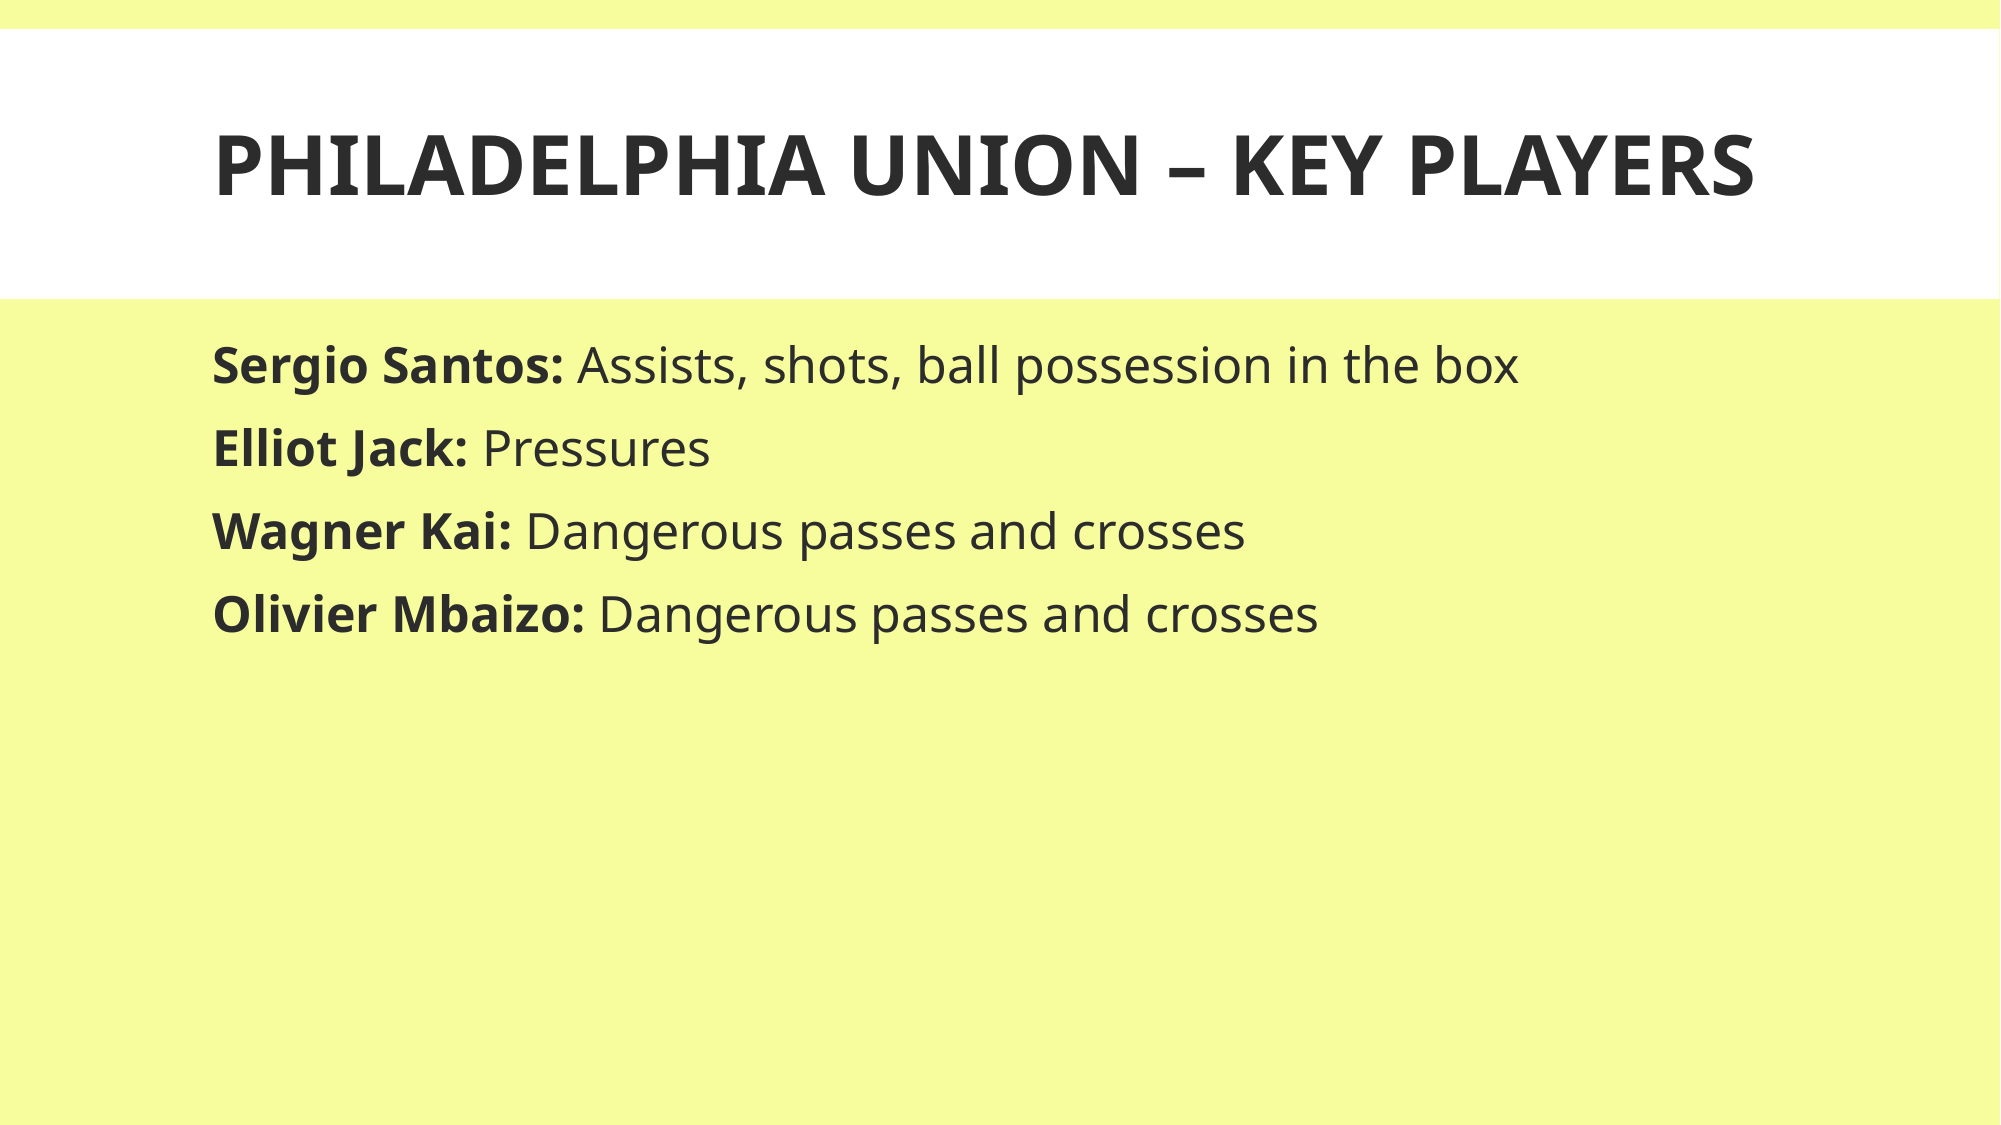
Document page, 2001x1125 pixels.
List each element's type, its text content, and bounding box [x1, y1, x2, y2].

list Sergio Santos: Assists, shots, ball possession in the box Elliot Jack: Pressures Wagner Kai: Dangerous passes and crosses Olivier Mbaizo: Dangerous passes and crosses [197, 332, 1803, 1023]
title Philadelphia union – Key Players [197, 46, 1803, 295]
